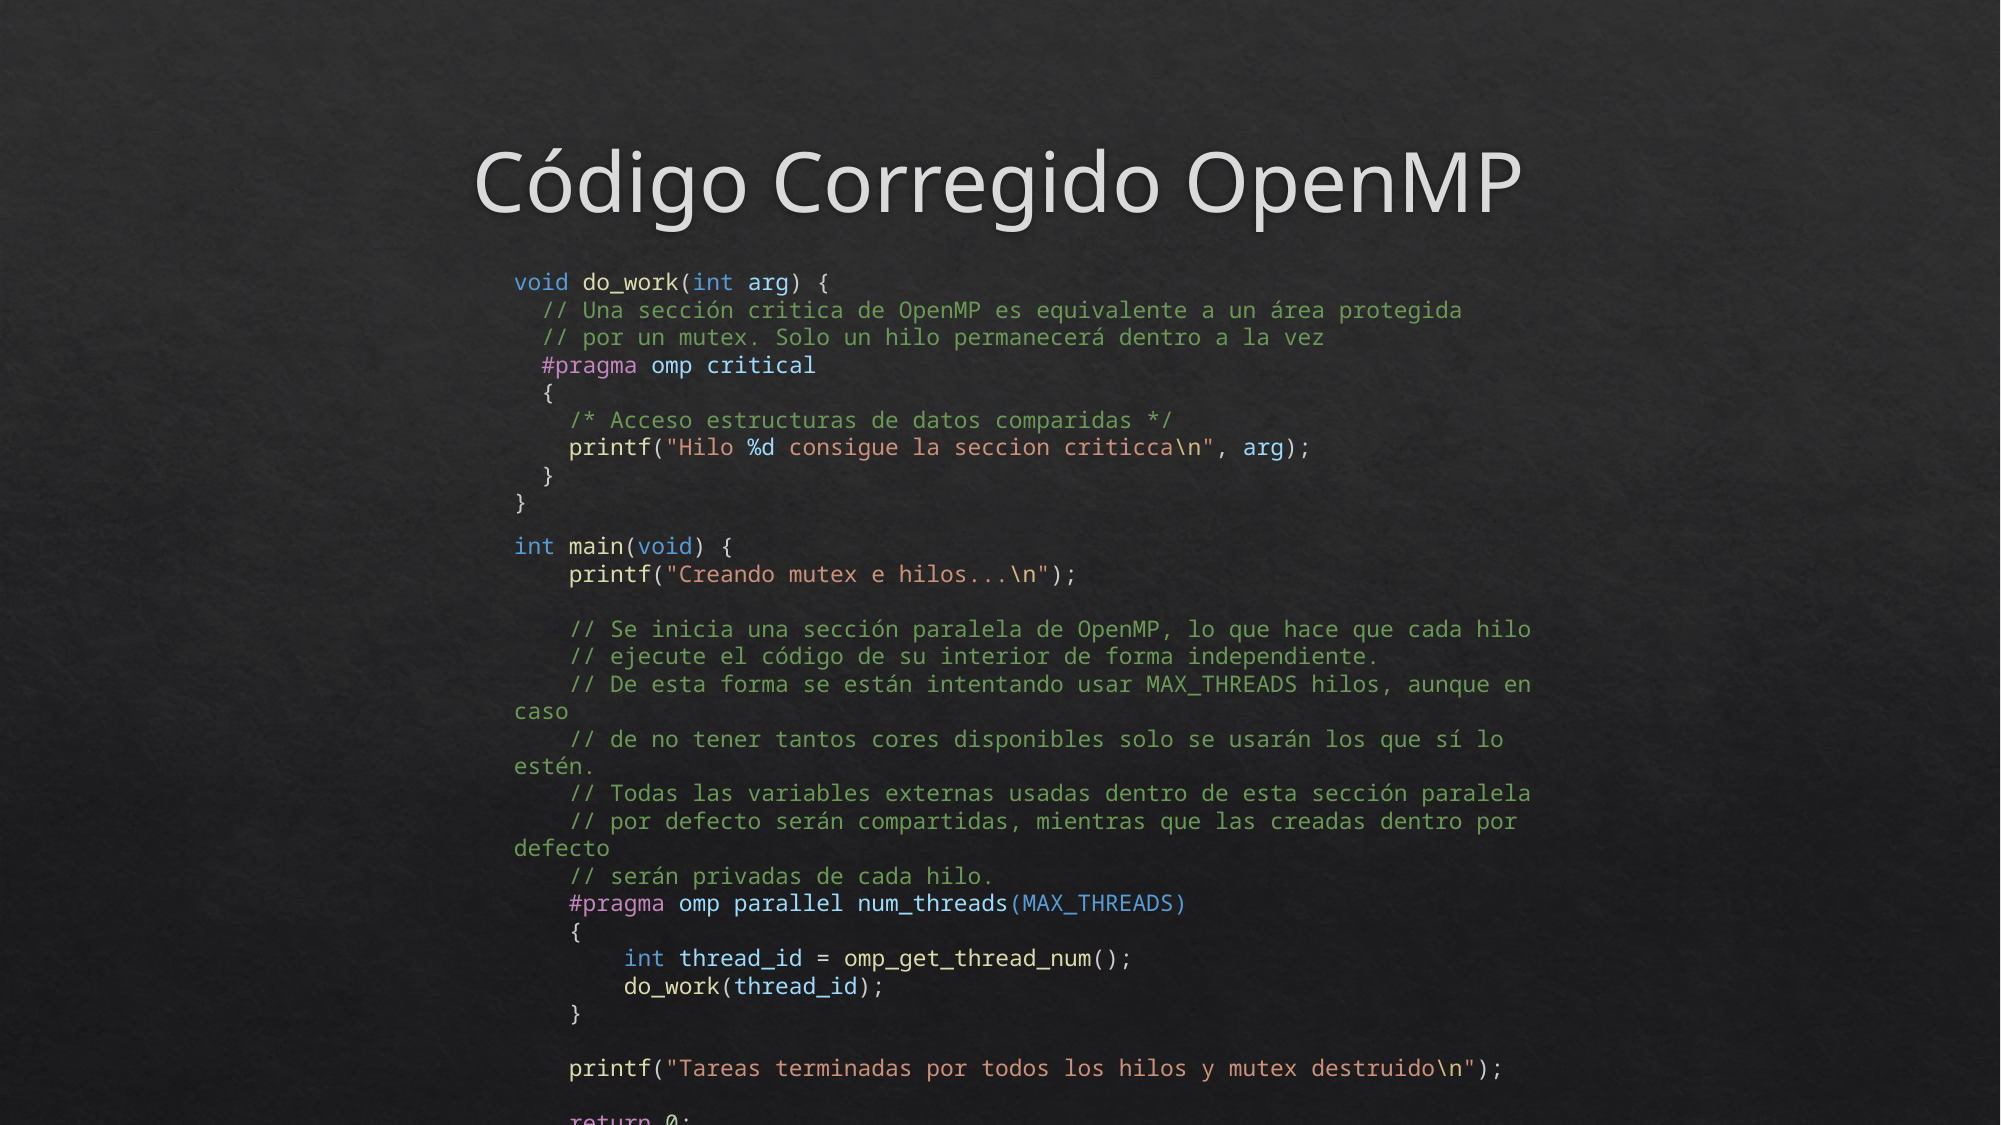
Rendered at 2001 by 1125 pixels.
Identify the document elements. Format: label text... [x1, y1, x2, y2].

text_box int main(void) { printf("Creando mutex e hilos...\n"); // Se inicia una sección paralela de OpenMP, lo que hace que cada hilo // ejecute el código de su interior de forma independiente. // De esta forma se están intentando usar MAX_THREADS hilos, aunque en caso // de no tener tantos cores disponibles solo se usarán los que sí lo estén. // Todas las variables externas usadas dentro de esta sección paralela // por defecto serán compartidas, mientras que las creadas dentro por defecto // serán privadas de cada hilo. #pragma omp parallel num_threads(MAX_THREADS) { int thread_id = omp_get_thread_num(); do_work(thread_id); } printf("Tareas terminadas por todos los hilos y mutex destruido\n"); return 0; } [499, 524, 1558, 1125]
text_box void do_work(int arg) { // Una sección critica de OpenMP es equivalente a un área protegida // por un mutex. Solo un hilo permanecerá dentro a la vez #pragma omp critical { /* Acceso estructuras de datos comparidas */ printf("Hilo %d consigue la seccion criticca\n", arg); } } [499, 260, 1499, 523]
title Código Corregido OpenMP [149, 99, 1849, 260]
